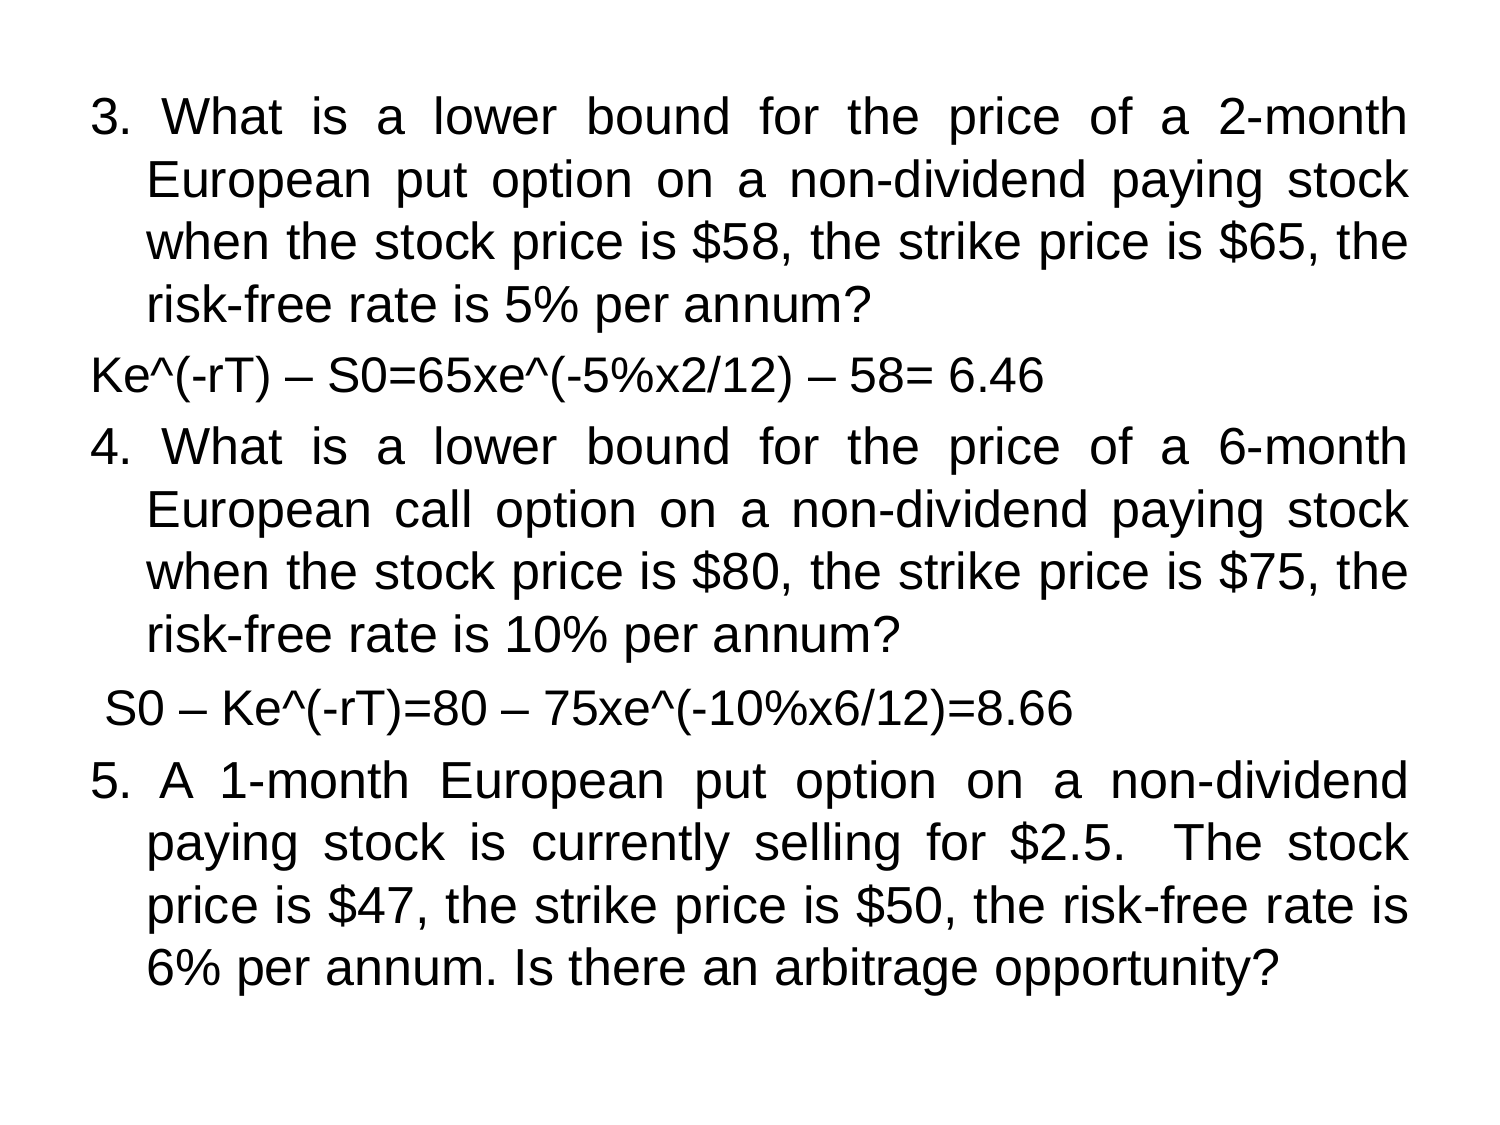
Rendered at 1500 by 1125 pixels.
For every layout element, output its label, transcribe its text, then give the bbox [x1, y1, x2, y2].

list 3. What is a lower bound for the price of a 2-month European put option on a non-dividend paying stock when the stock price is $58, the strike price is $65, the risk-free rate is 5% per annum? Ke^(-rT) – S0=65xe^(-5%x2/12) – 58= 6.46 4. What is a lower bound for the price of a 6-month European call option on a non-dividend paying stock when the stock price is $80, the strike price is $75, the risk-free rate is 10% per annum? S0 – Ke^(-rT)=80 – 75xe^(-10%x6/12)=8.66 5. A 1-month European put option on a non-dividend paying stock is currently selling for $2.5. The stock price is $47, the strike price is $50, the risk-free rate is 6% per annum. Is there an arbitrage opportunity? [74, 74, 1426, 1006]
